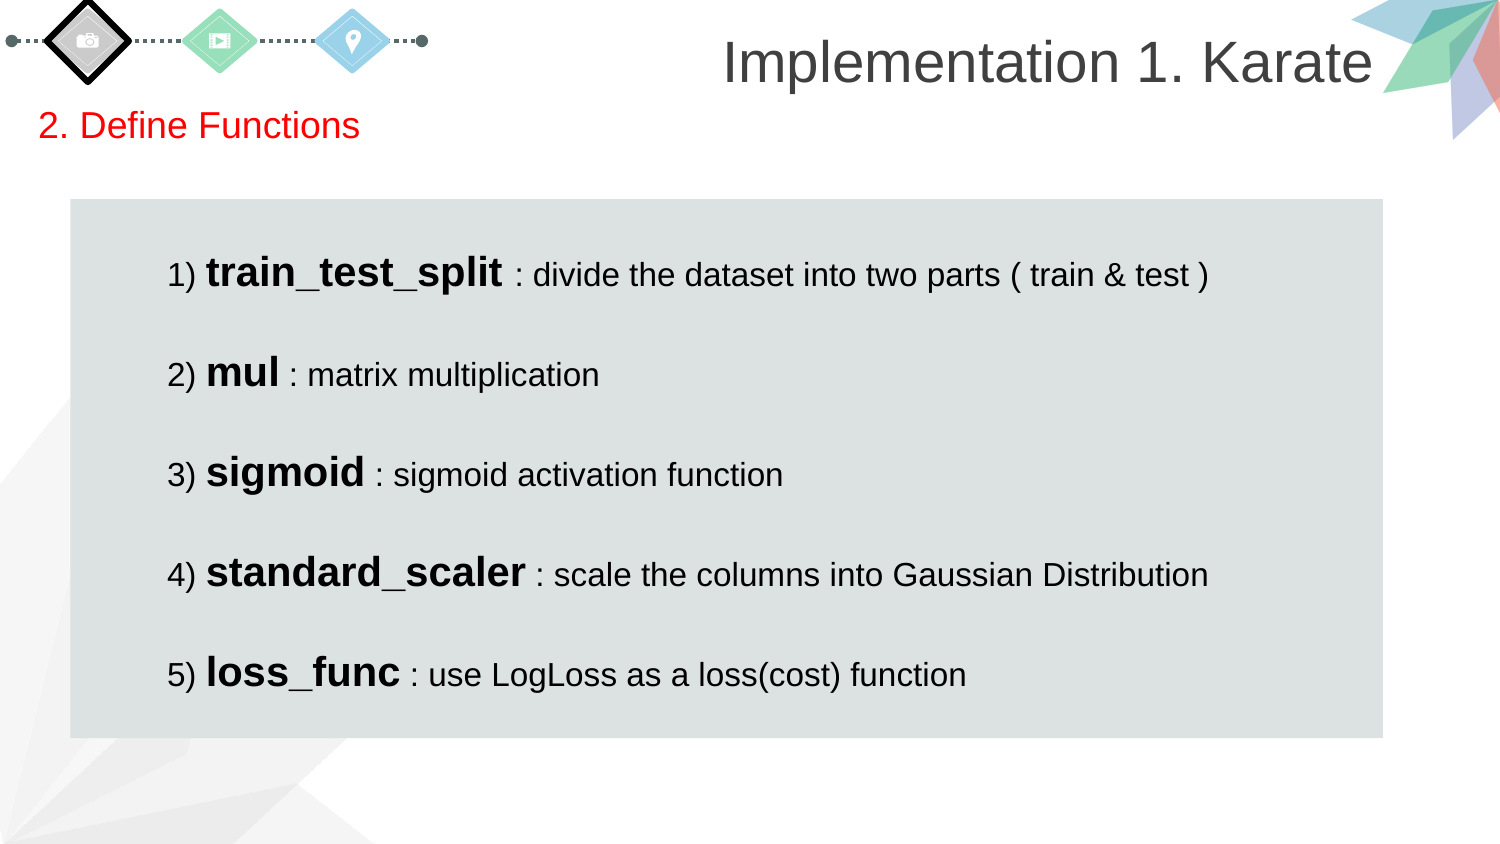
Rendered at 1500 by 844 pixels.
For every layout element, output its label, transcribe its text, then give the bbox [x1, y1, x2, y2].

picture [0, 0, 1500, 844]
text_box [68, 197, 1385, 740]
list Implementation 1. Karate [703, 11, 1394, 107]
text_box 1) train_test_split : divide the dataset into two parts ( train & test ) 2) mul : matrix multiplication 3) sigmoid : sigmoid activation function 4) standard_scaler : scale the columns into Gaussian Distribution 5) loss_func : use LogLoss as a loss(cost) function [152, 187, 1336, 703]
text_box 2. Define Functions [23, 93, 645, 154]
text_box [46, 0, 388, 83]
